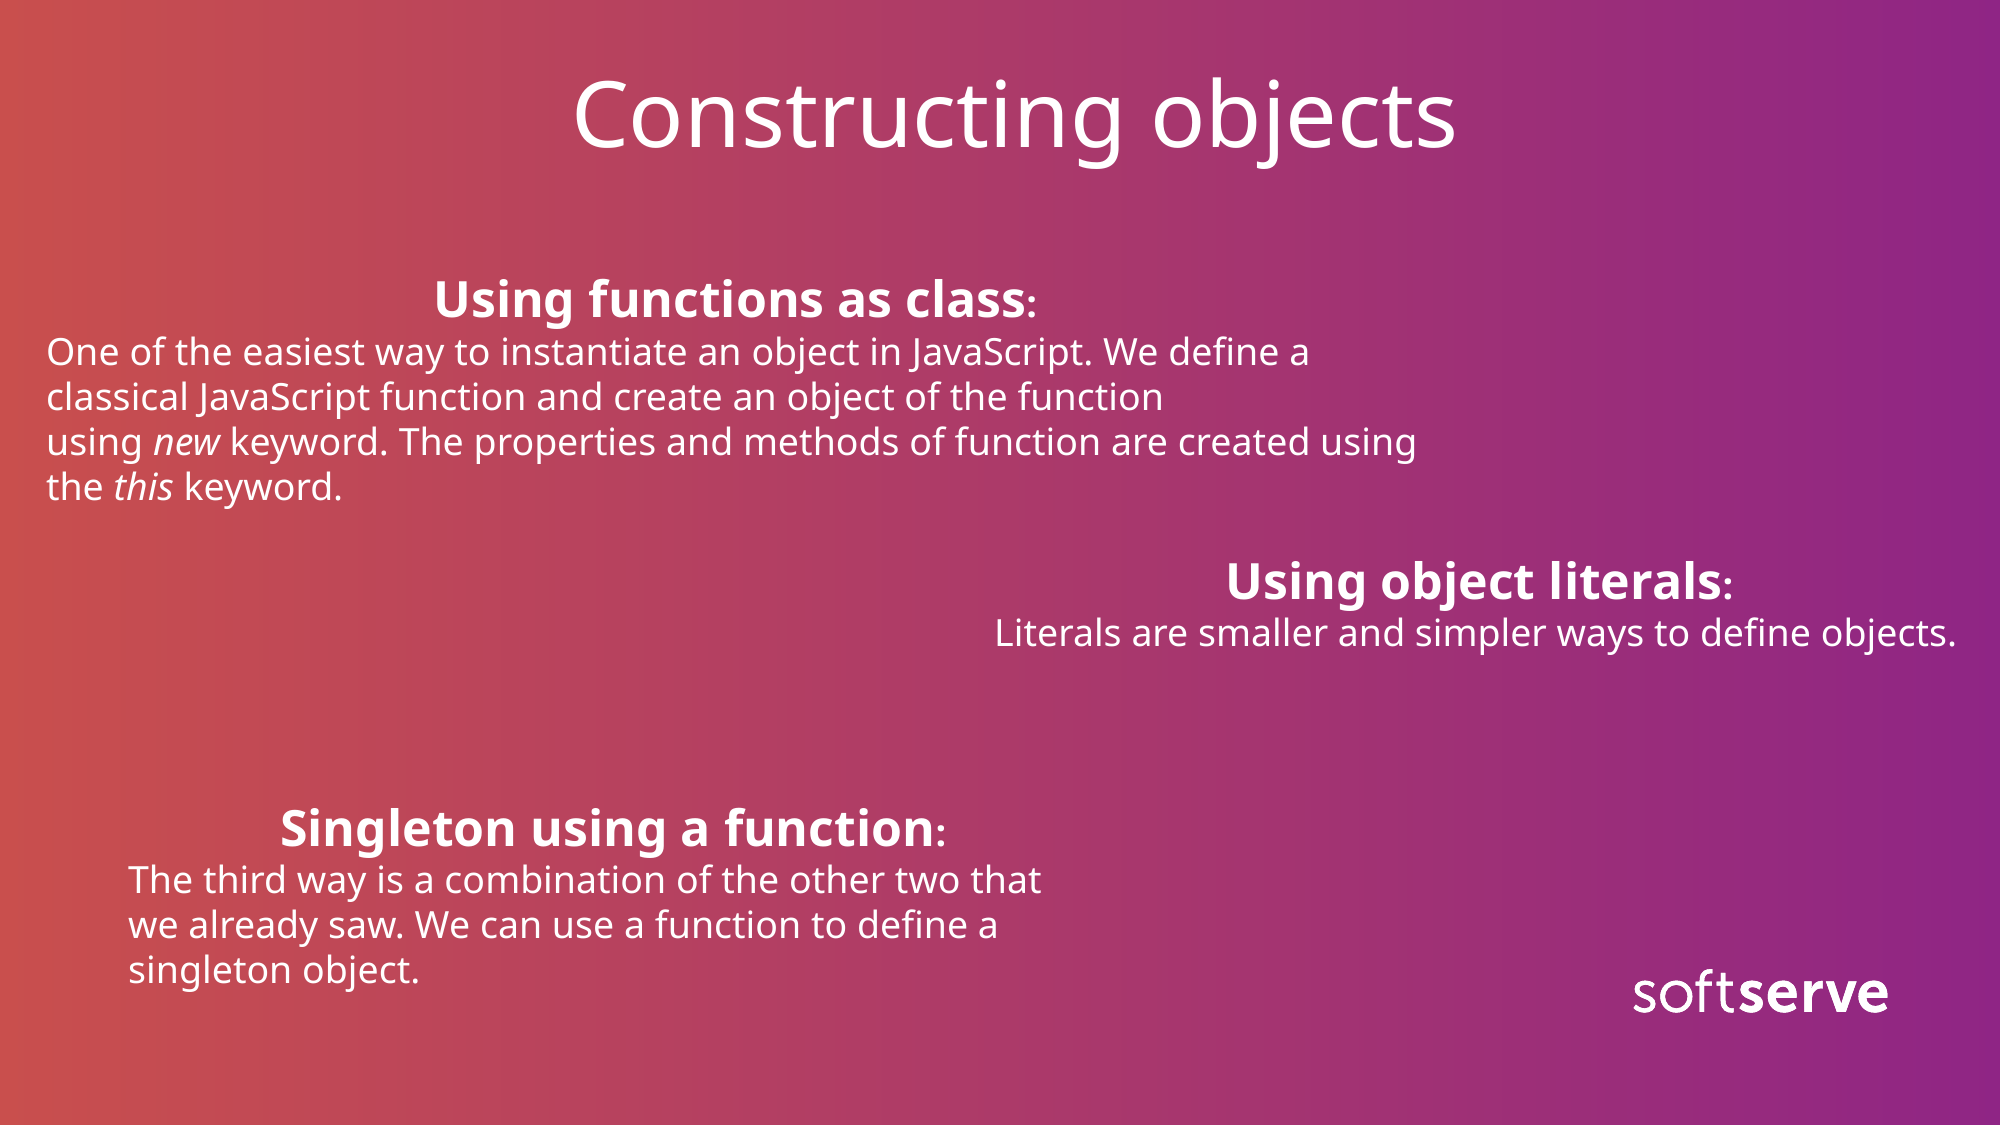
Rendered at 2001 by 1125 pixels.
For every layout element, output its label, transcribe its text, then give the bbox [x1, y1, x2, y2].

text_box Using object literals: Literals are smaller and simpler ways to define objects. [979, 541, 1980, 662]
text_box Singleton using a function: The third way is a combination of the other two that we already saw. We can use a function to define a singleton object. [113, 788, 1114, 999]
text_box Using functions as class: One of the easiest way to instantiate an object in JavaScript. We define a classical JavaScript function and create an object of the function using new keyword. The properties and methods of function are created using the this keyword. [31, 260, 1440, 515]
title Constructing objects [556, 61, 1671, 174]
